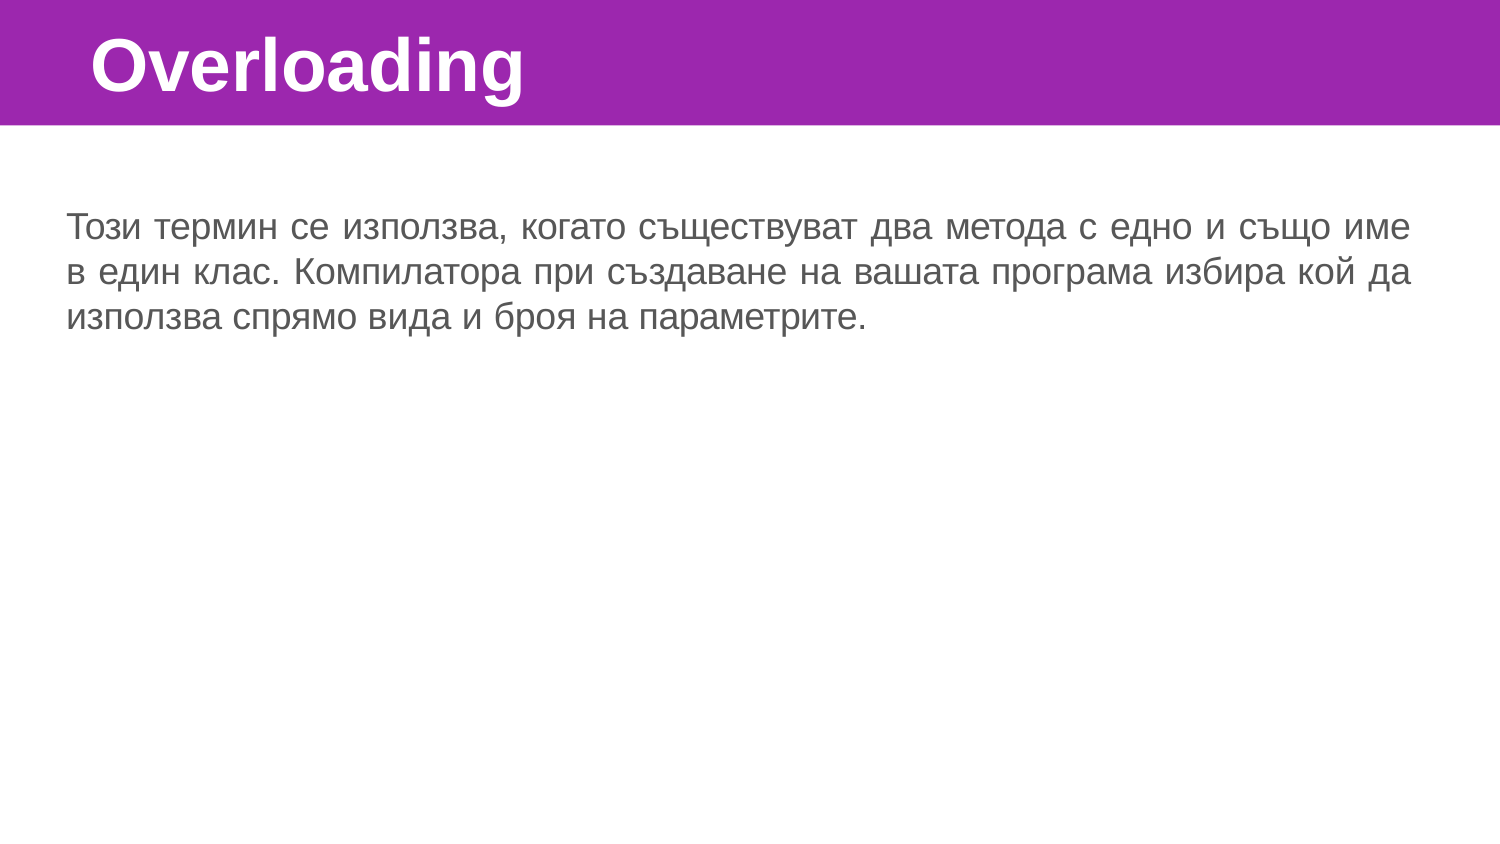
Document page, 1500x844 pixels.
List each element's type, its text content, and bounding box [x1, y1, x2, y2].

text_box [0, 0, 1500, 126]
text_box Overloading [87, 13, 530, 106]
text_box Този термин се използва, когато съществуват два метода с едно и също име в един клас. Компилатора при създаване на вашата програма избира кой да използва спрямо вида и броя на параметрите. [63, 199, 1425, 337]
